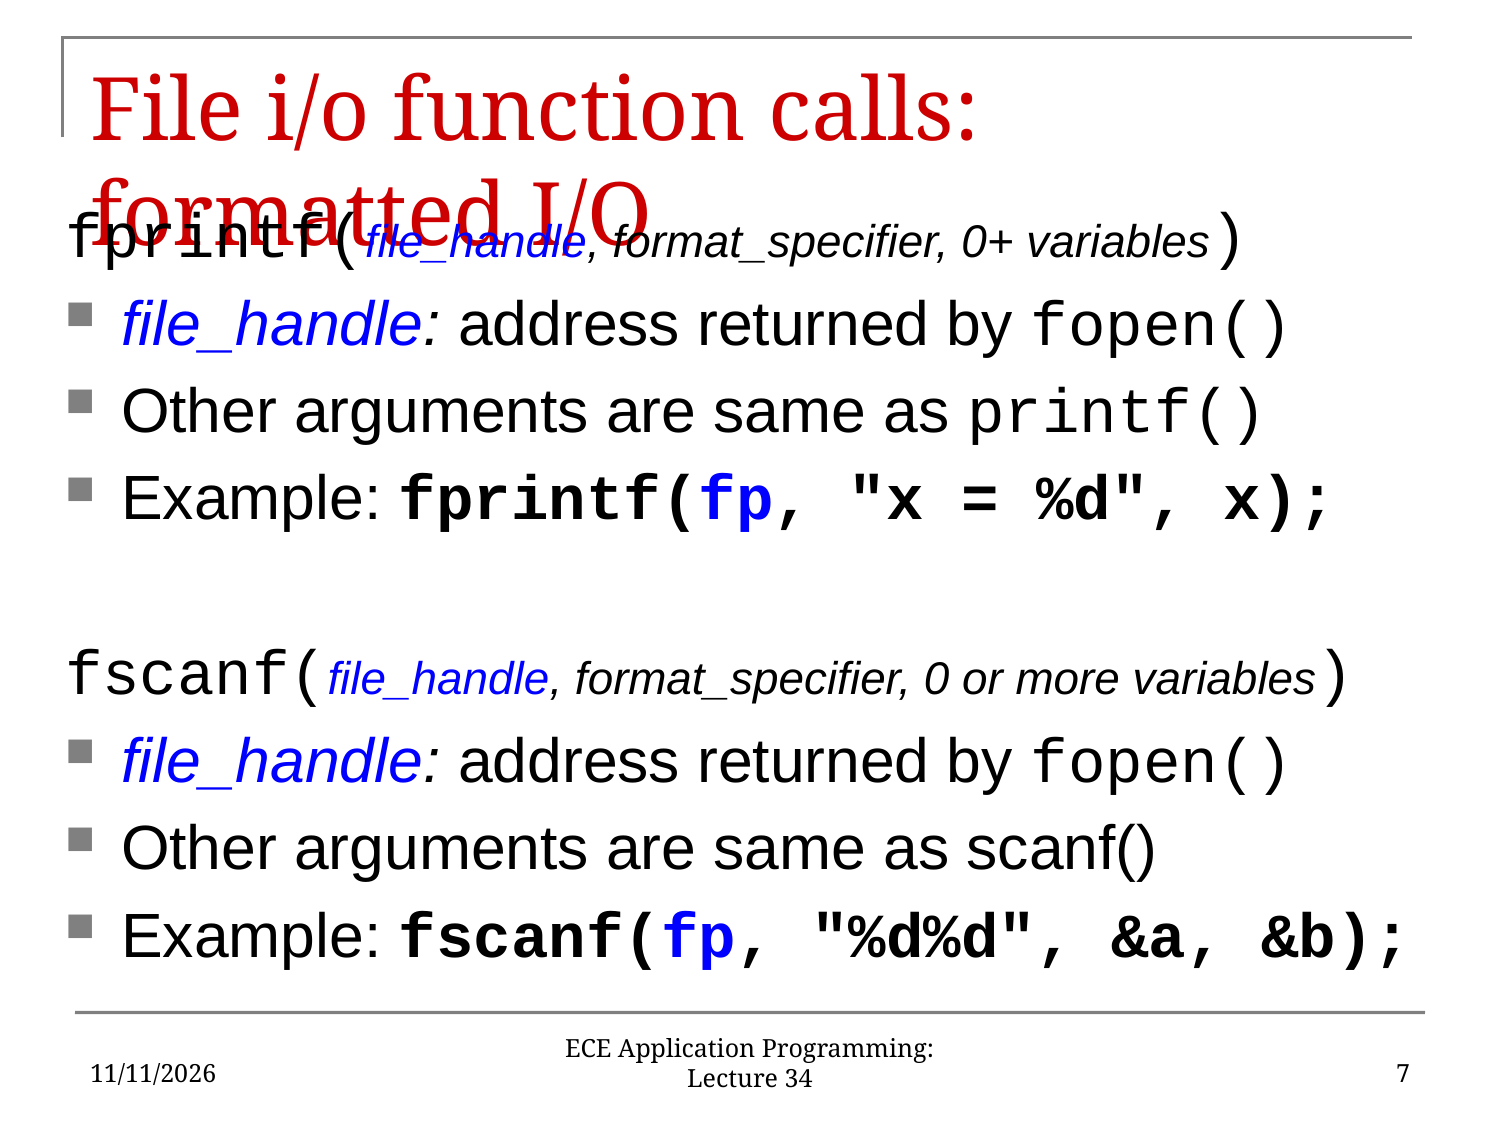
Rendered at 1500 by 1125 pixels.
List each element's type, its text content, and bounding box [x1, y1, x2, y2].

footer ECE Application Programming: Lecture 34 [512, 1024, 988, 1101]
title File i/o function calls: formatted I/O [75, 45, 1425, 163]
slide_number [74, 1023, 426, 1100]
slide_number 7 [1074, 1023, 1426, 1100]
list fprintf(file_handle, format_specifier, 0+ variables) file_handle: address returned by fopen() Other arguments are same as printf() Example: fprintf(fp, "x = %d", x); fscanf(file_handle, format_specifier, 0 or more variables) file_handle: address returned by fopen() Other arguments are same as scanf() Example: fscanf(fp, "%d%d", &a, &b); [50, 187, 1450, 1006]
